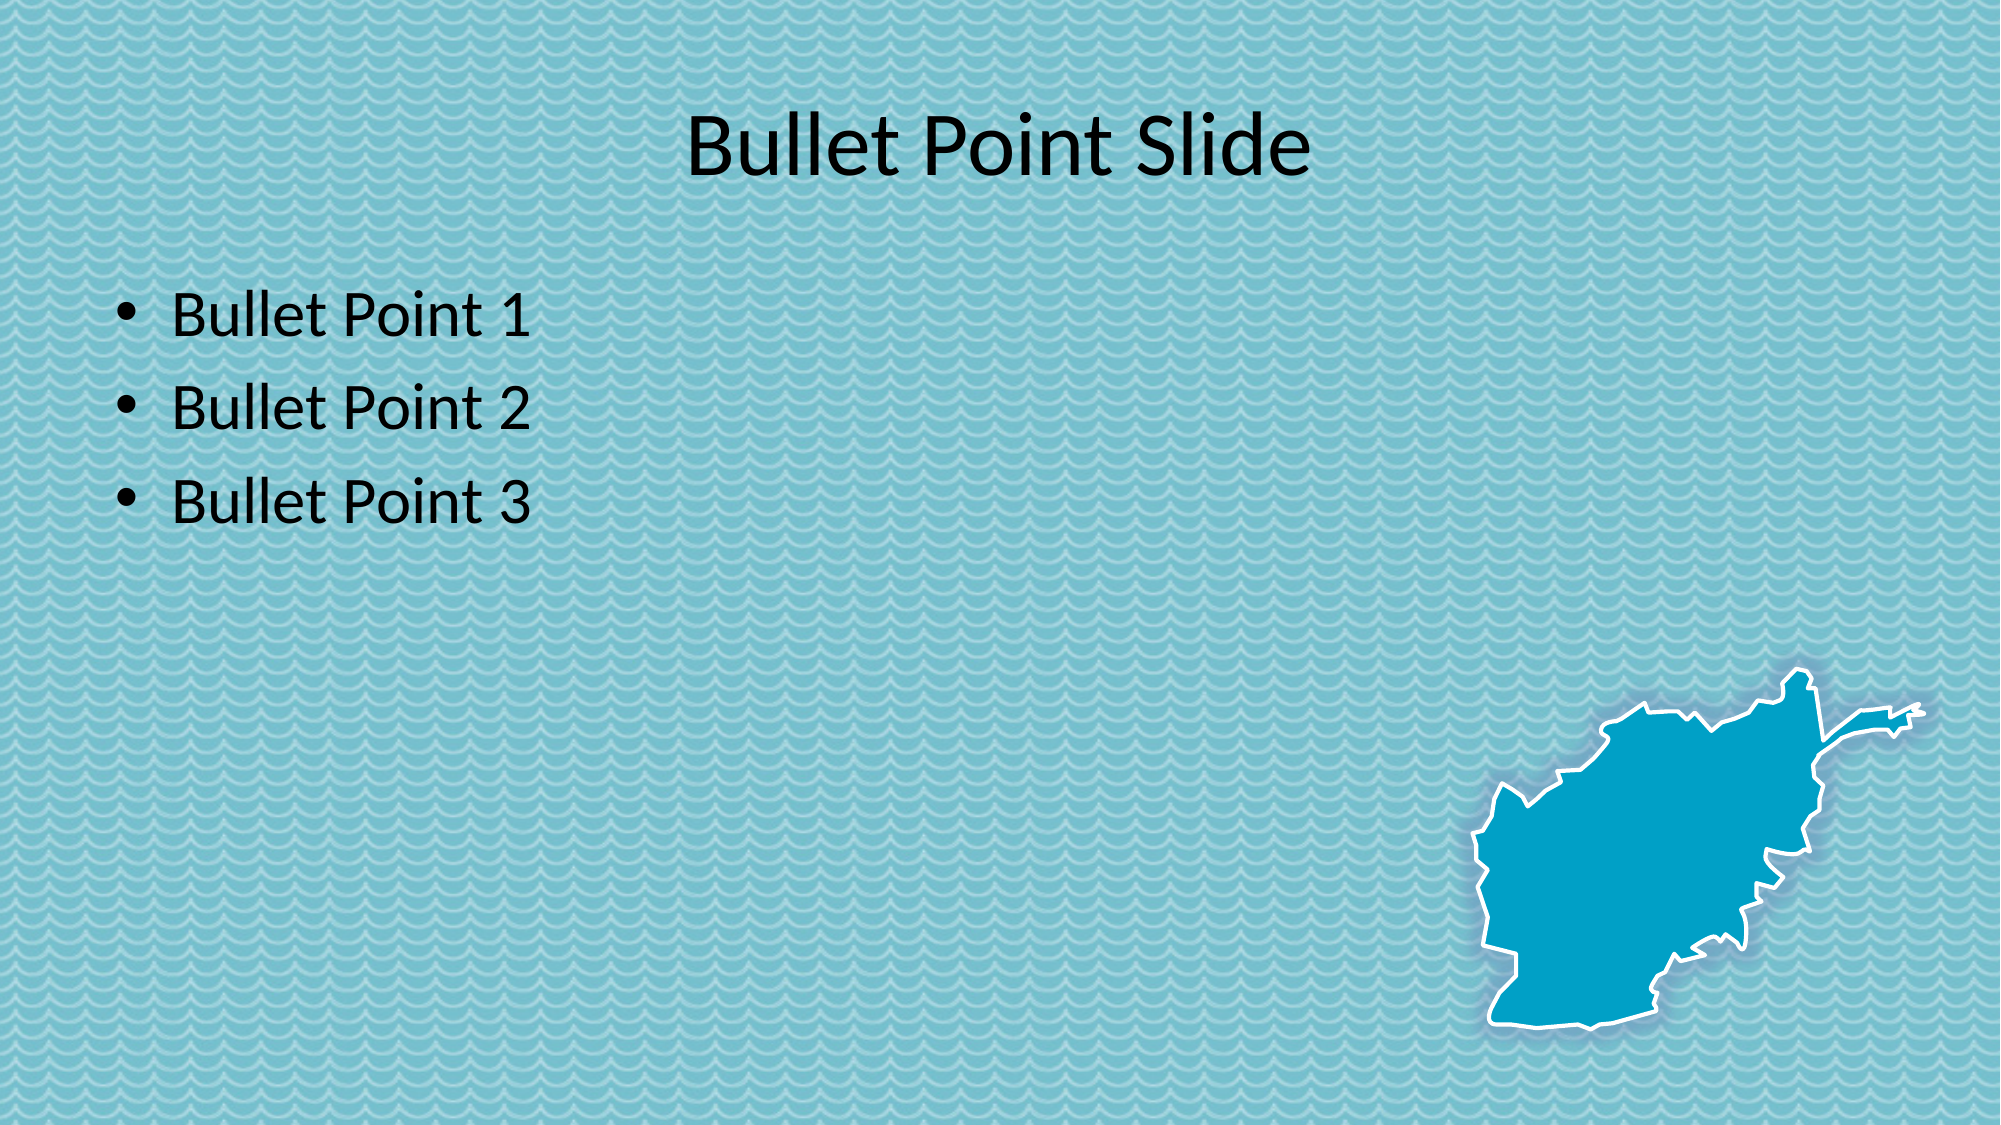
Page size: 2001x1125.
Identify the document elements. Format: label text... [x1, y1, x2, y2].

title Bullet Point Slide [99, 45, 1900, 233]
picture [0, 0, 2000, 1125]
list Bullet Point 1 Bullet Point 2 Bullet Point 3 [99, 262, 1900, 1005]
